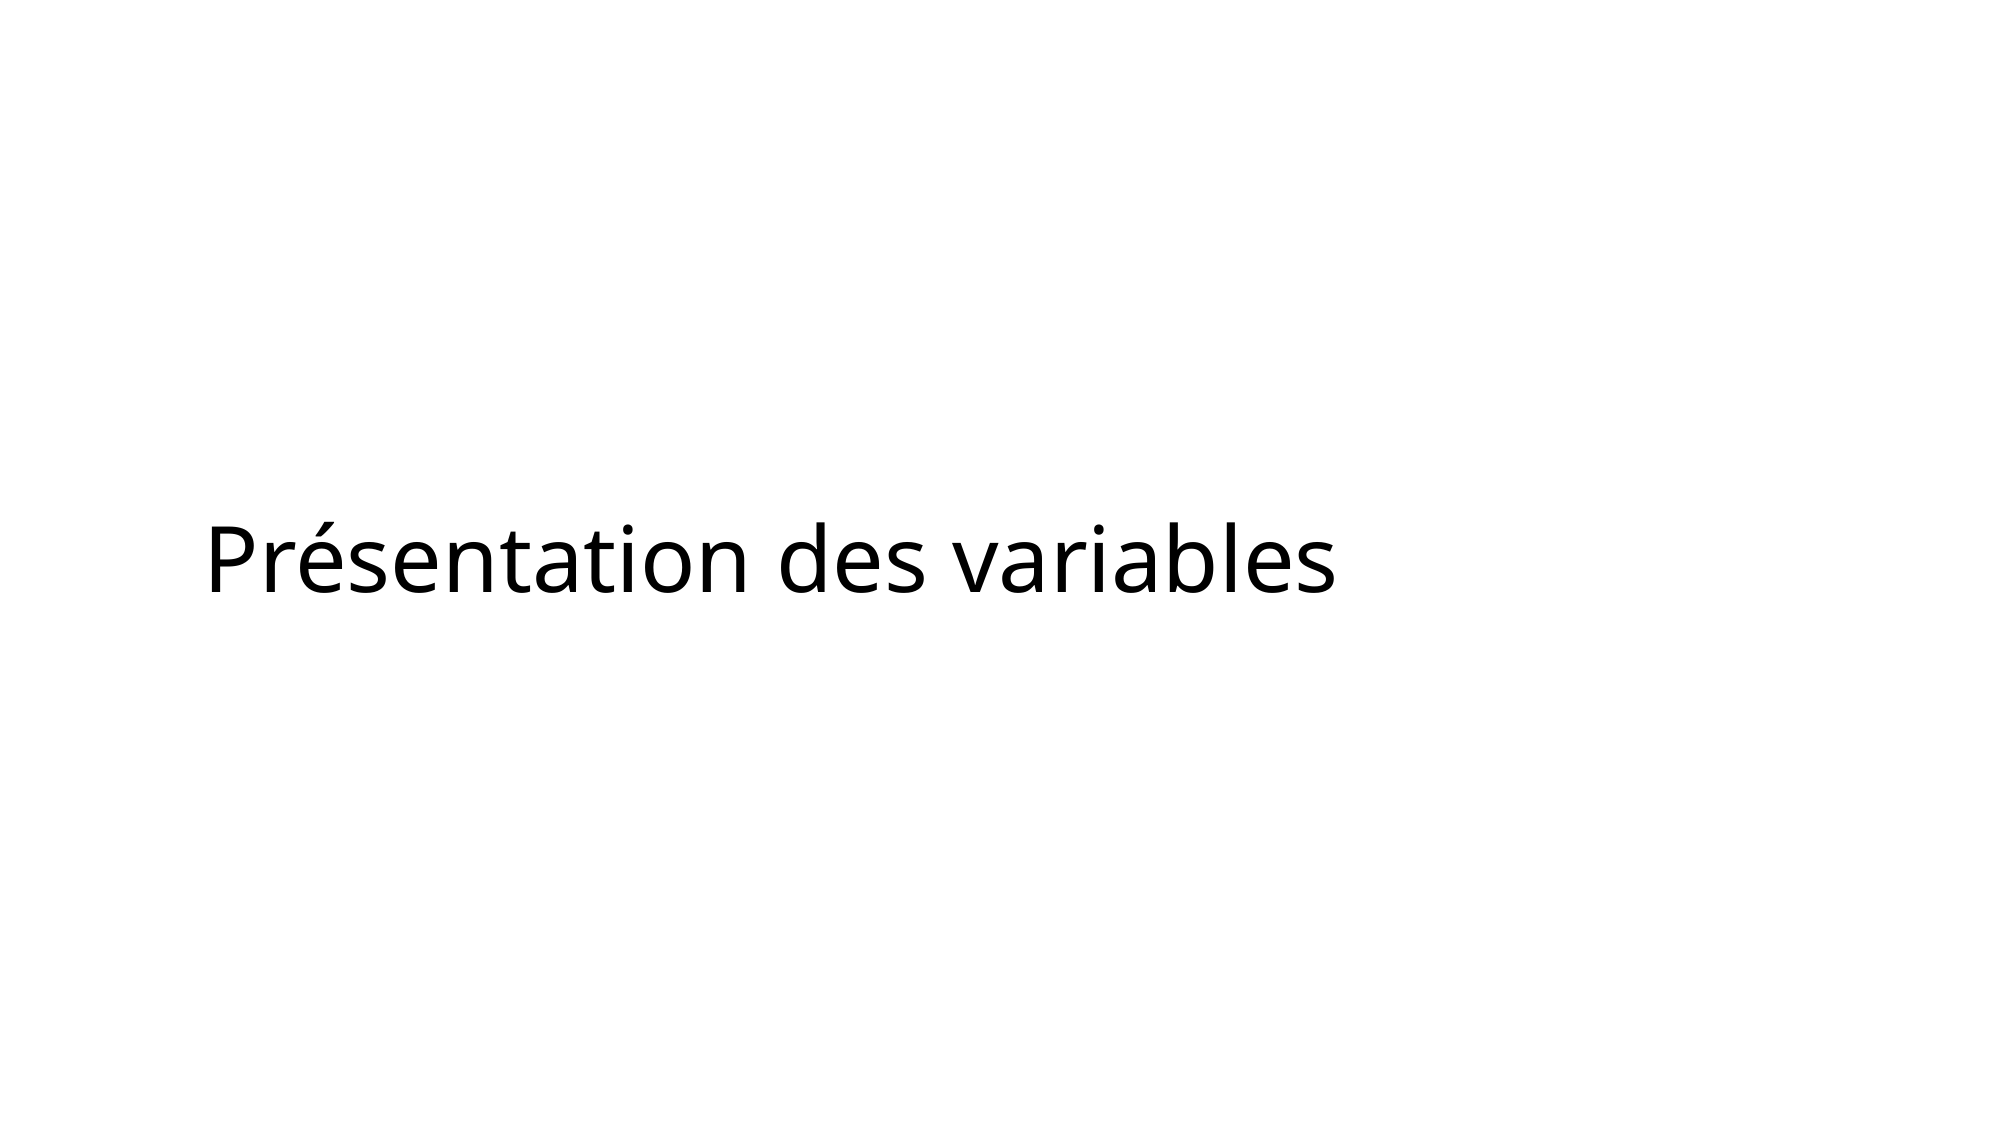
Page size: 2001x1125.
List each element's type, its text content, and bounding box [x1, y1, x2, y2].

title Présentation des variables [0, 453, 1635, 672]
